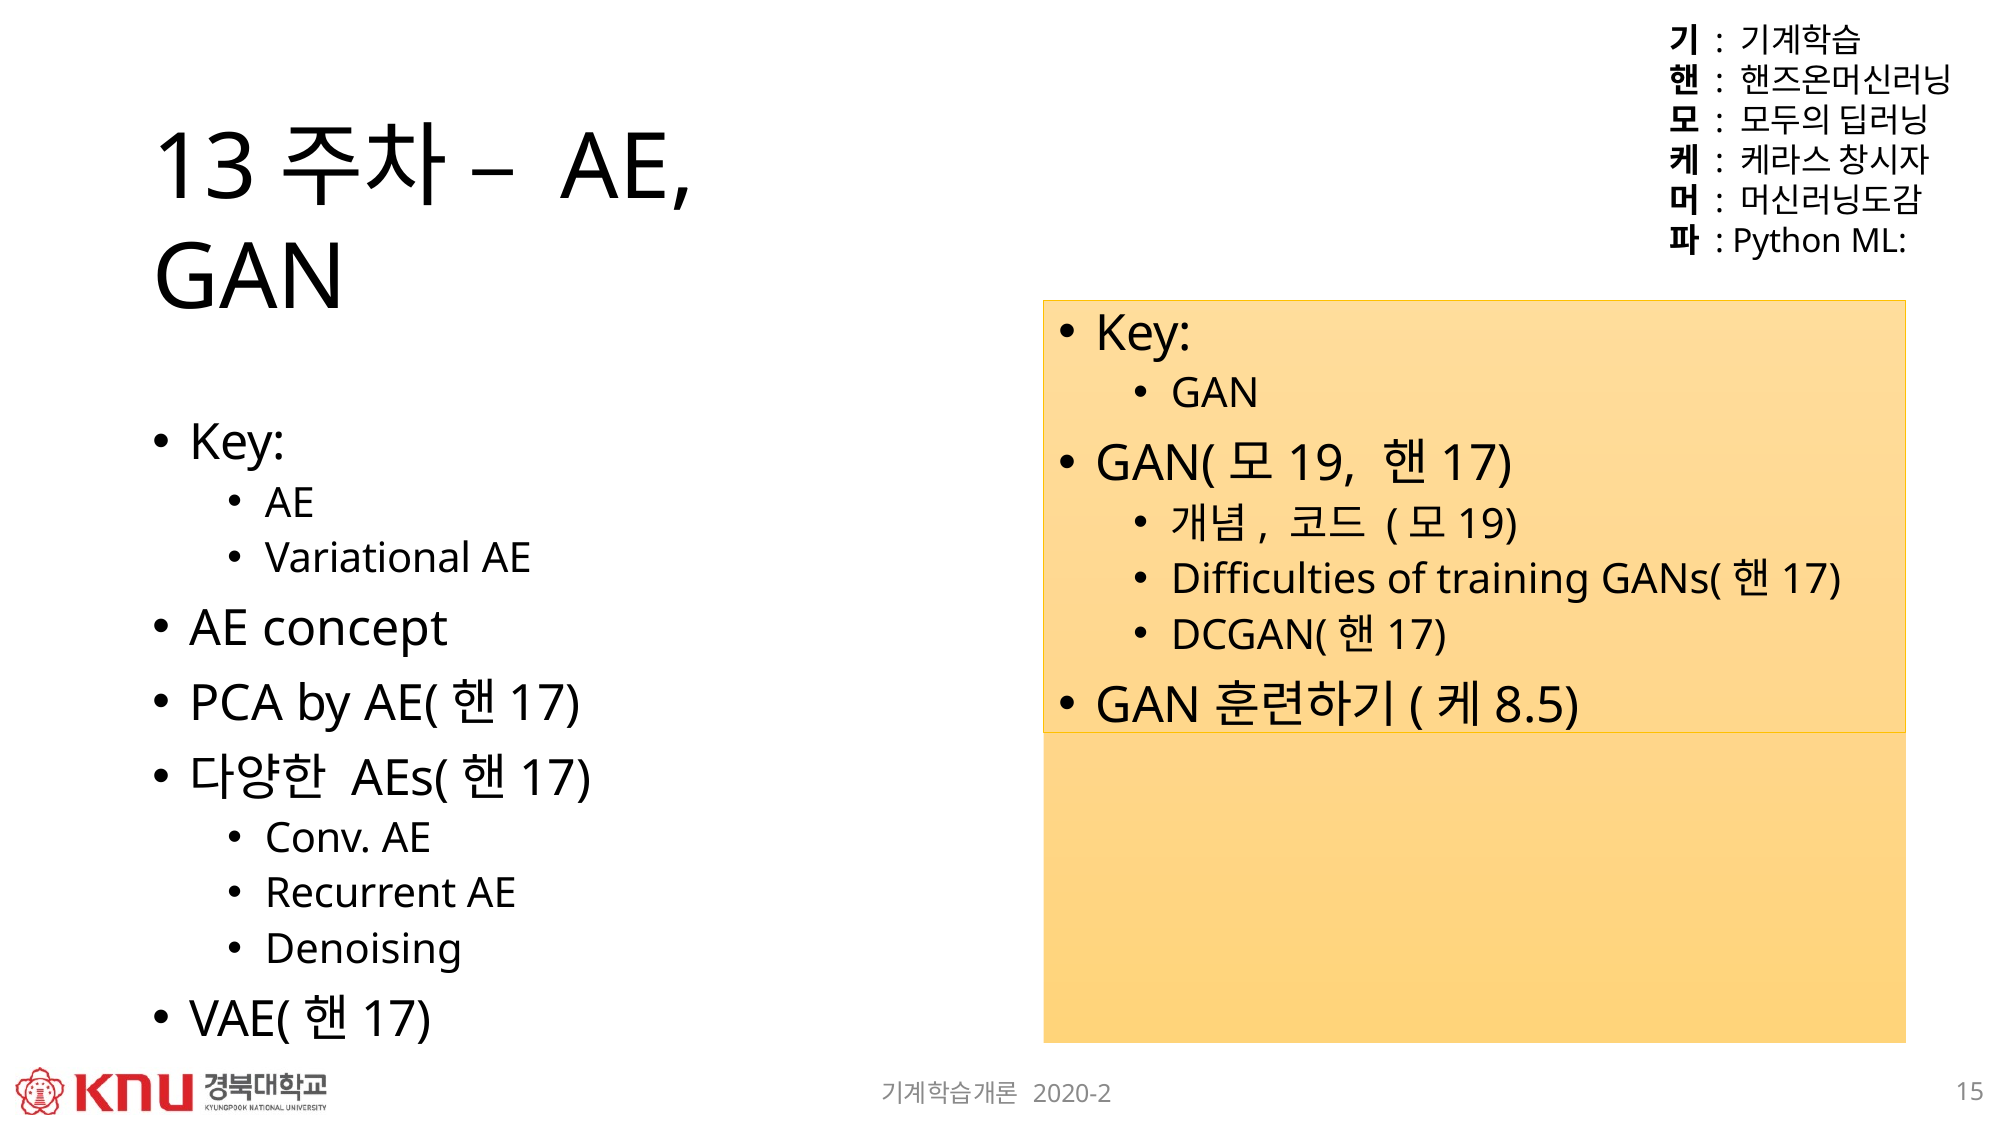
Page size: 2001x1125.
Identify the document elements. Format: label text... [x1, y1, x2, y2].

text_box Key: GAN GAN(모19, 핸17) 개념, 코드 (모19) Difficulties of training GANs(핸17) DCGAN(핸17) GAN훈련하기(케8.5) [1043, 300, 1906, 733]
slide_number 10 [1949, 1071, 1990, 1125]
text_box [1043, 733, 1906, 1043]
picture [15, 1067, 327, 1115]
text_box 기 : 기계학습 핸 : 핸즈온머신러닝 모 : 모두의 딥러닝 케 : 케라스 창시자 머 : 머신러닝도감 파 : Python ML: [1667, 17, 1969, 259]
text_box 13주차 – AE, GAN Key: AE Variational AE AE concept PCA by AE(핸17) 다양한 AEs(핸17) Conv. AE Recurrent AE Denoising VAE(핸17) [150, 104, 907, 1047]
footer 기계학습개론 2020-2 [878, 1073, 1121, 1125]
